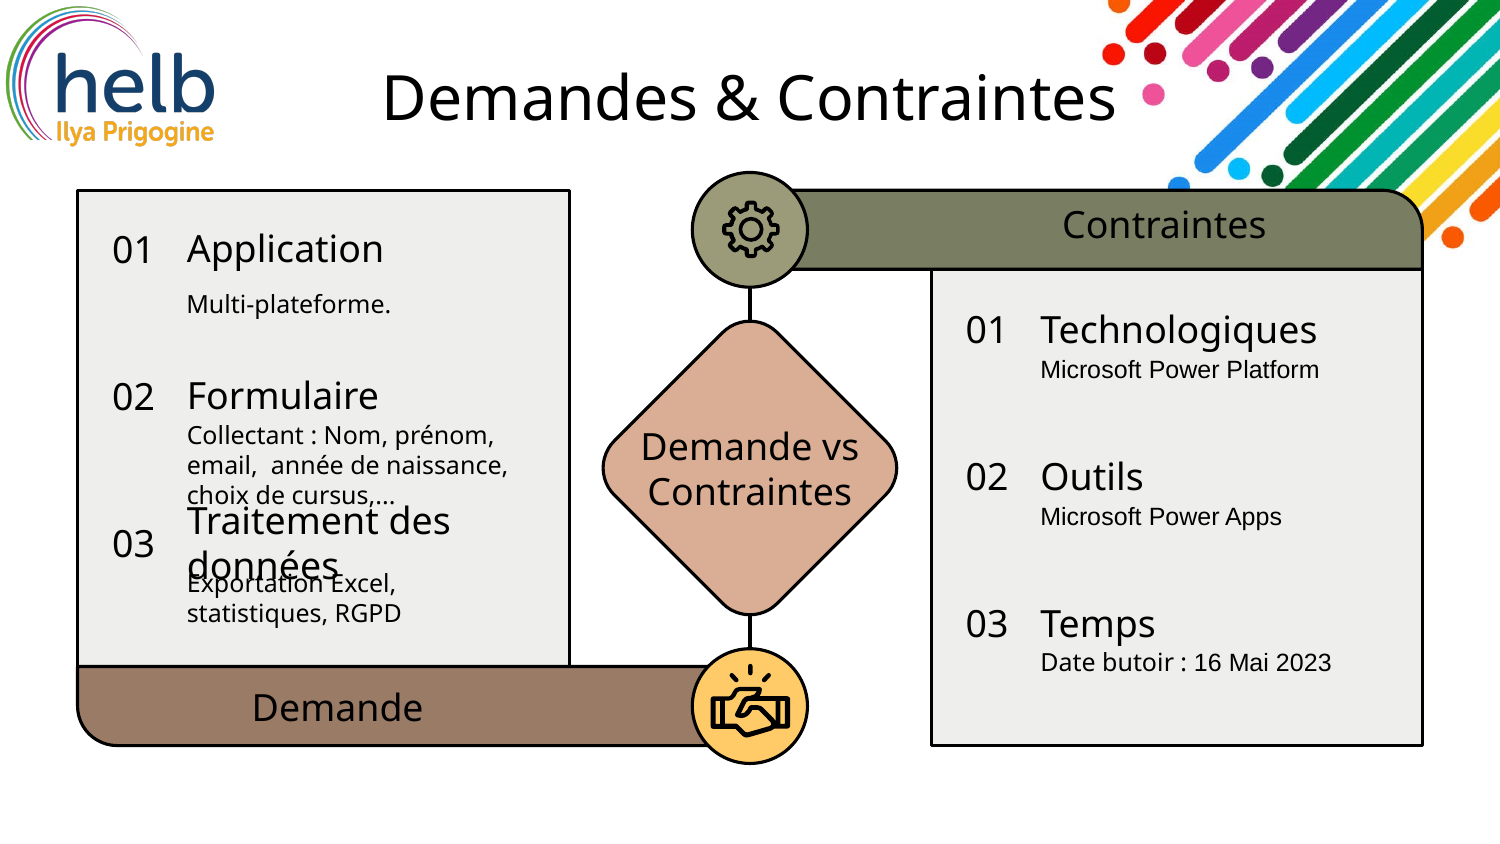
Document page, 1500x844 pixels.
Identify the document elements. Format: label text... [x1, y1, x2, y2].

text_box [710, 663, 791, 738]
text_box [948, 603, 1406, 699]
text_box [94, 228, 552, 341]
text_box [948, 456, 1406, 569]
text_box [77, 190, 570, 648]
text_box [611, 352, 889, 584]
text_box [94, 522, 552, 635]
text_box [77, 648, 808, 764]
title Demandes & Contraintes [225, 43, 1044, 138]
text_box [94, 376, 553, 518]
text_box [692, 172, 1423, 288]
picture [1049, 0, 1500, 316]
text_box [721, 200, 780, 259]
text_box [931, 296, 1423, 746]
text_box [948, 309, 1406, 422]
picture [0, 0, 221, 153]
